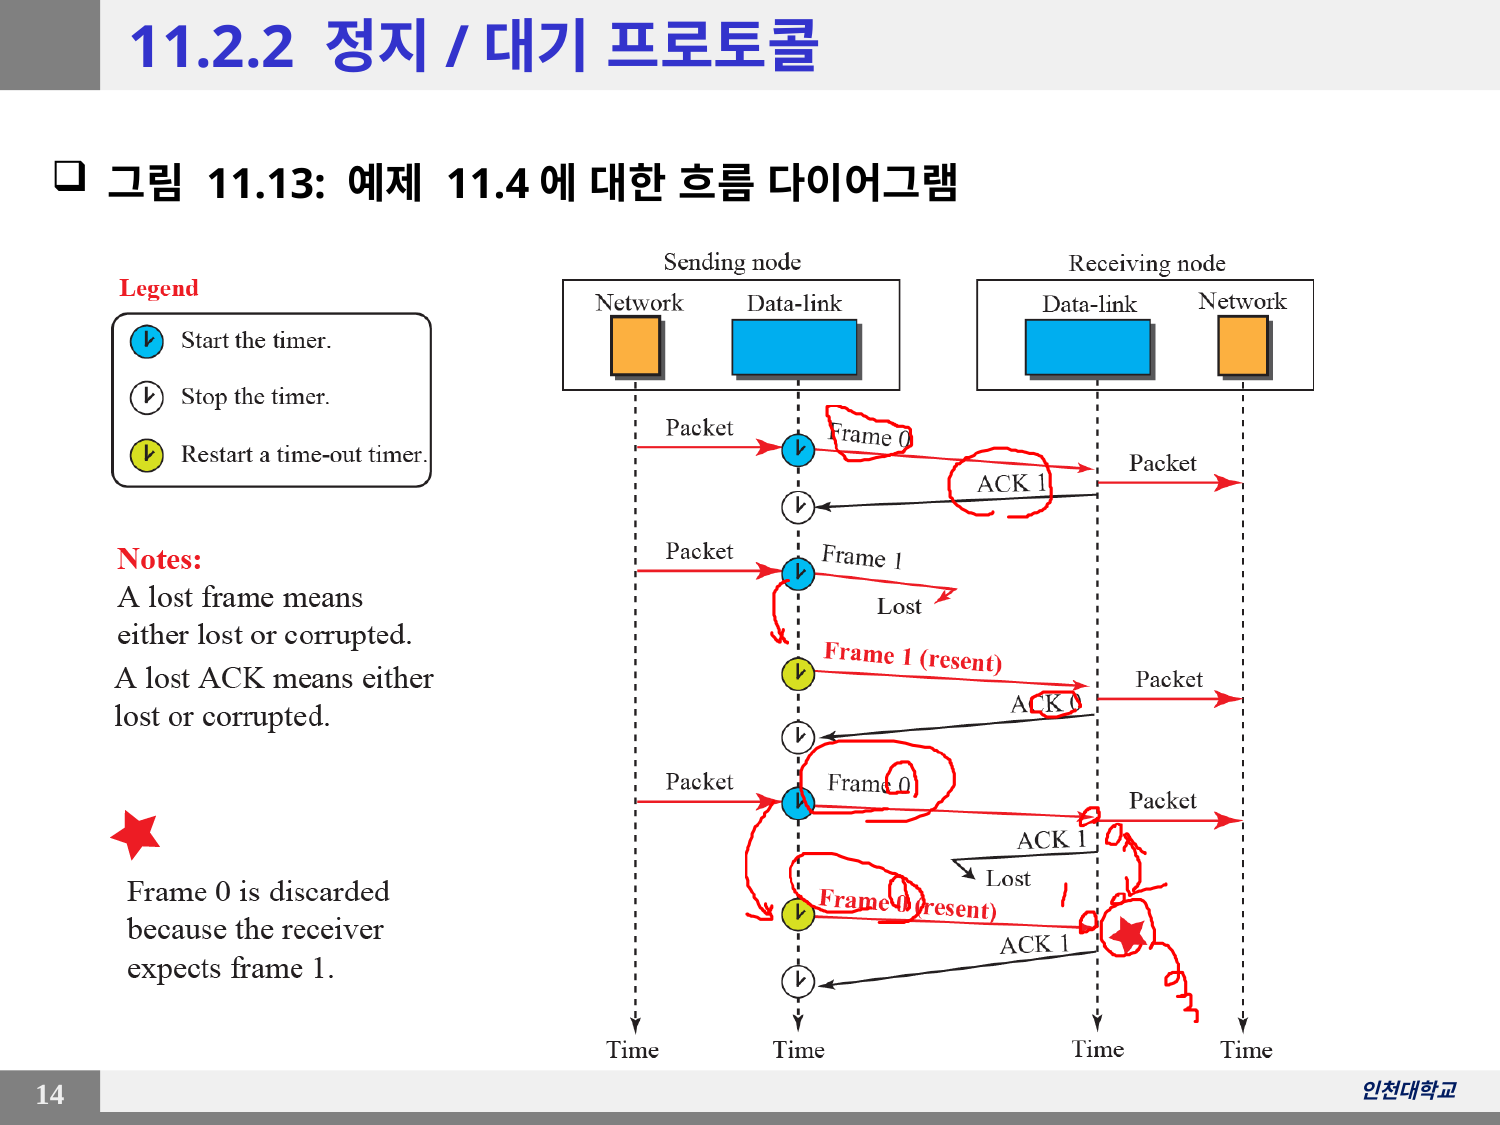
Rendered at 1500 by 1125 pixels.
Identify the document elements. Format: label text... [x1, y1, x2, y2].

list 그림 11.13: 예제 11.4에 대한 흐름 다이어그램 [36, 148, 1460, 1048]
picture [110, 810, 390, 987]
picture [111, 274, 432, 488]
picture [113, 542, 444, 735]
picture [562, 247, 1315, 1067]
title 11.2.2 정지/대기 프로토콜 [113, 0, 1500, 94]
